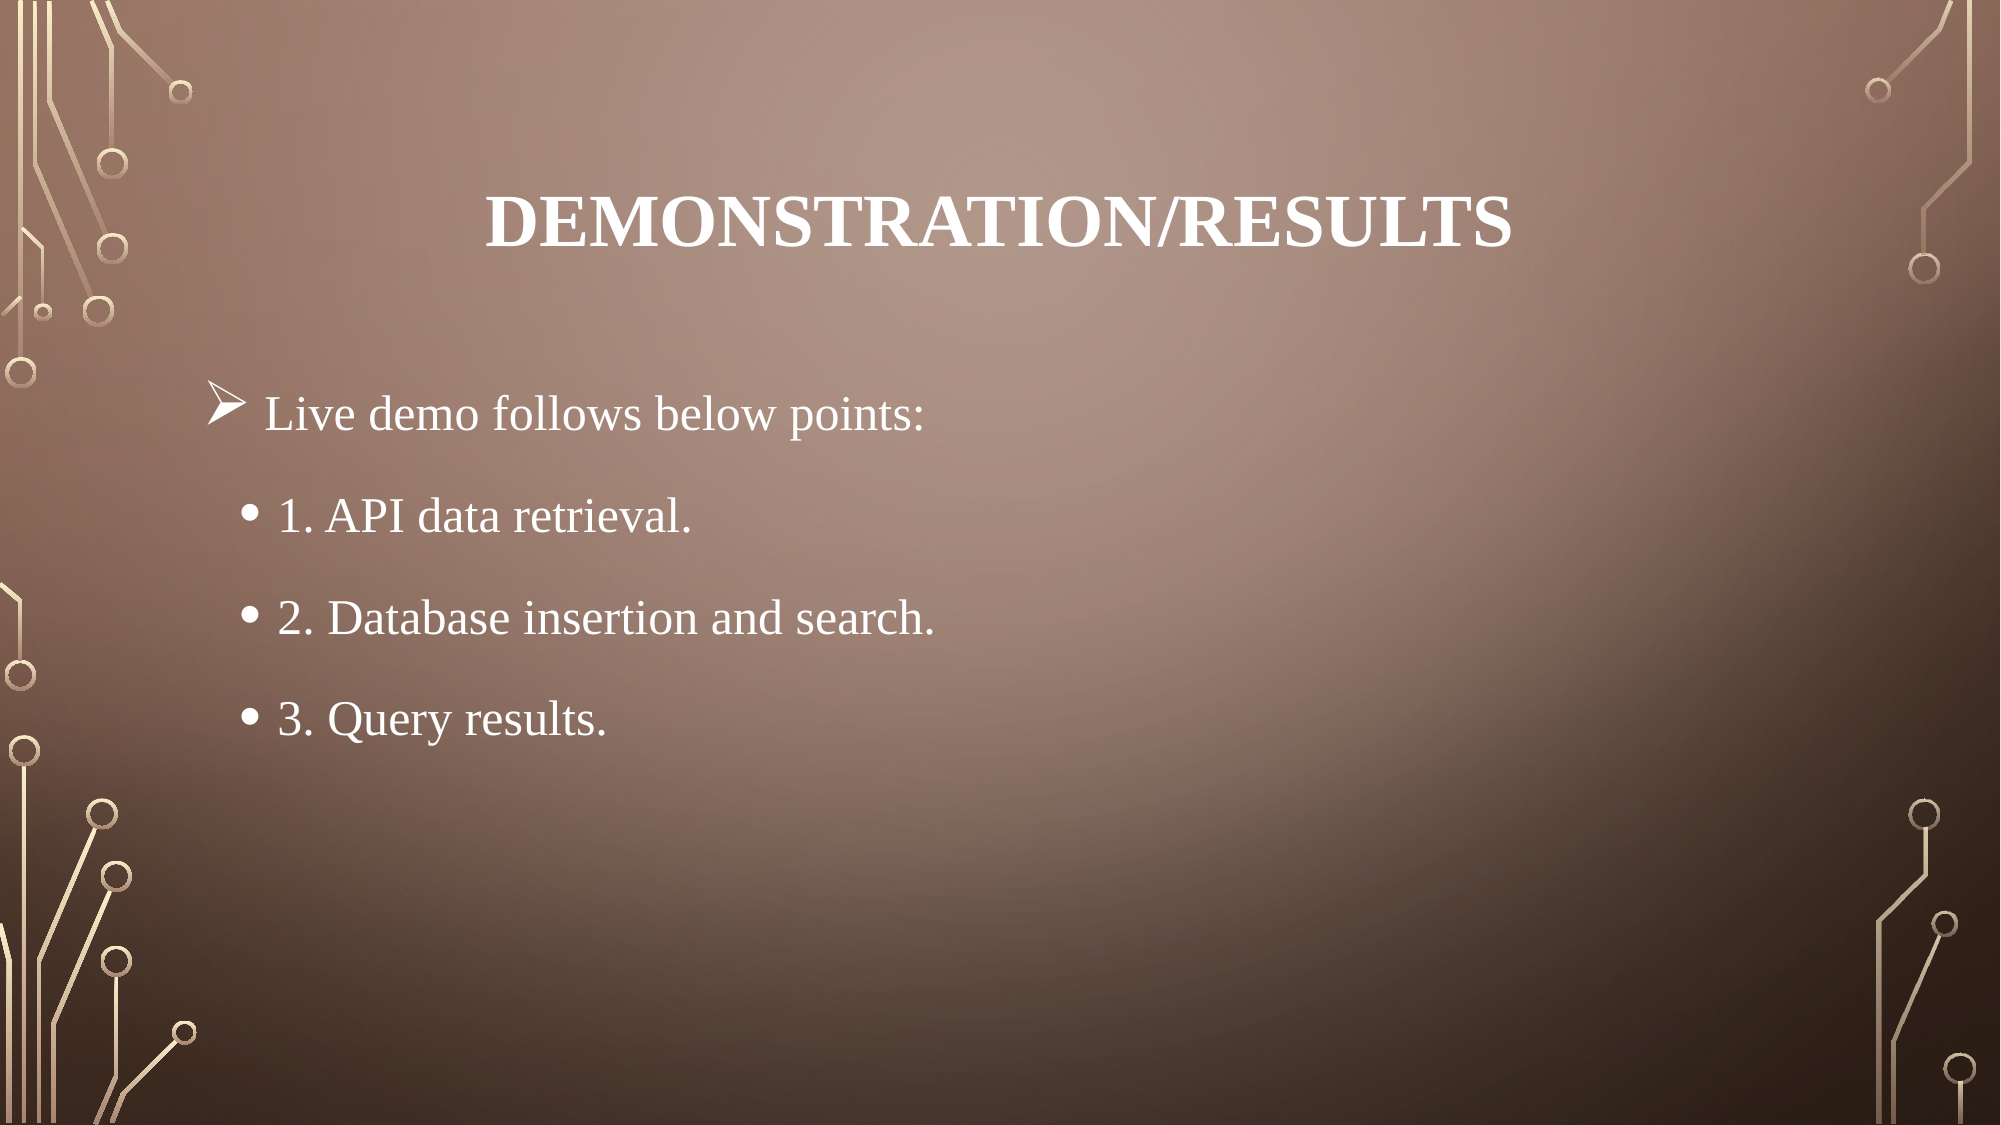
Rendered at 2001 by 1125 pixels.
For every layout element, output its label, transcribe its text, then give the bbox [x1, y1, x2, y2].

title Demonstration/Results [187, 101, 1813, 344]
list Live demo follows below points: 1. API data retrieval. 2. Database insertion and search. 3. Query results. [187, 369, 1813, 950]
